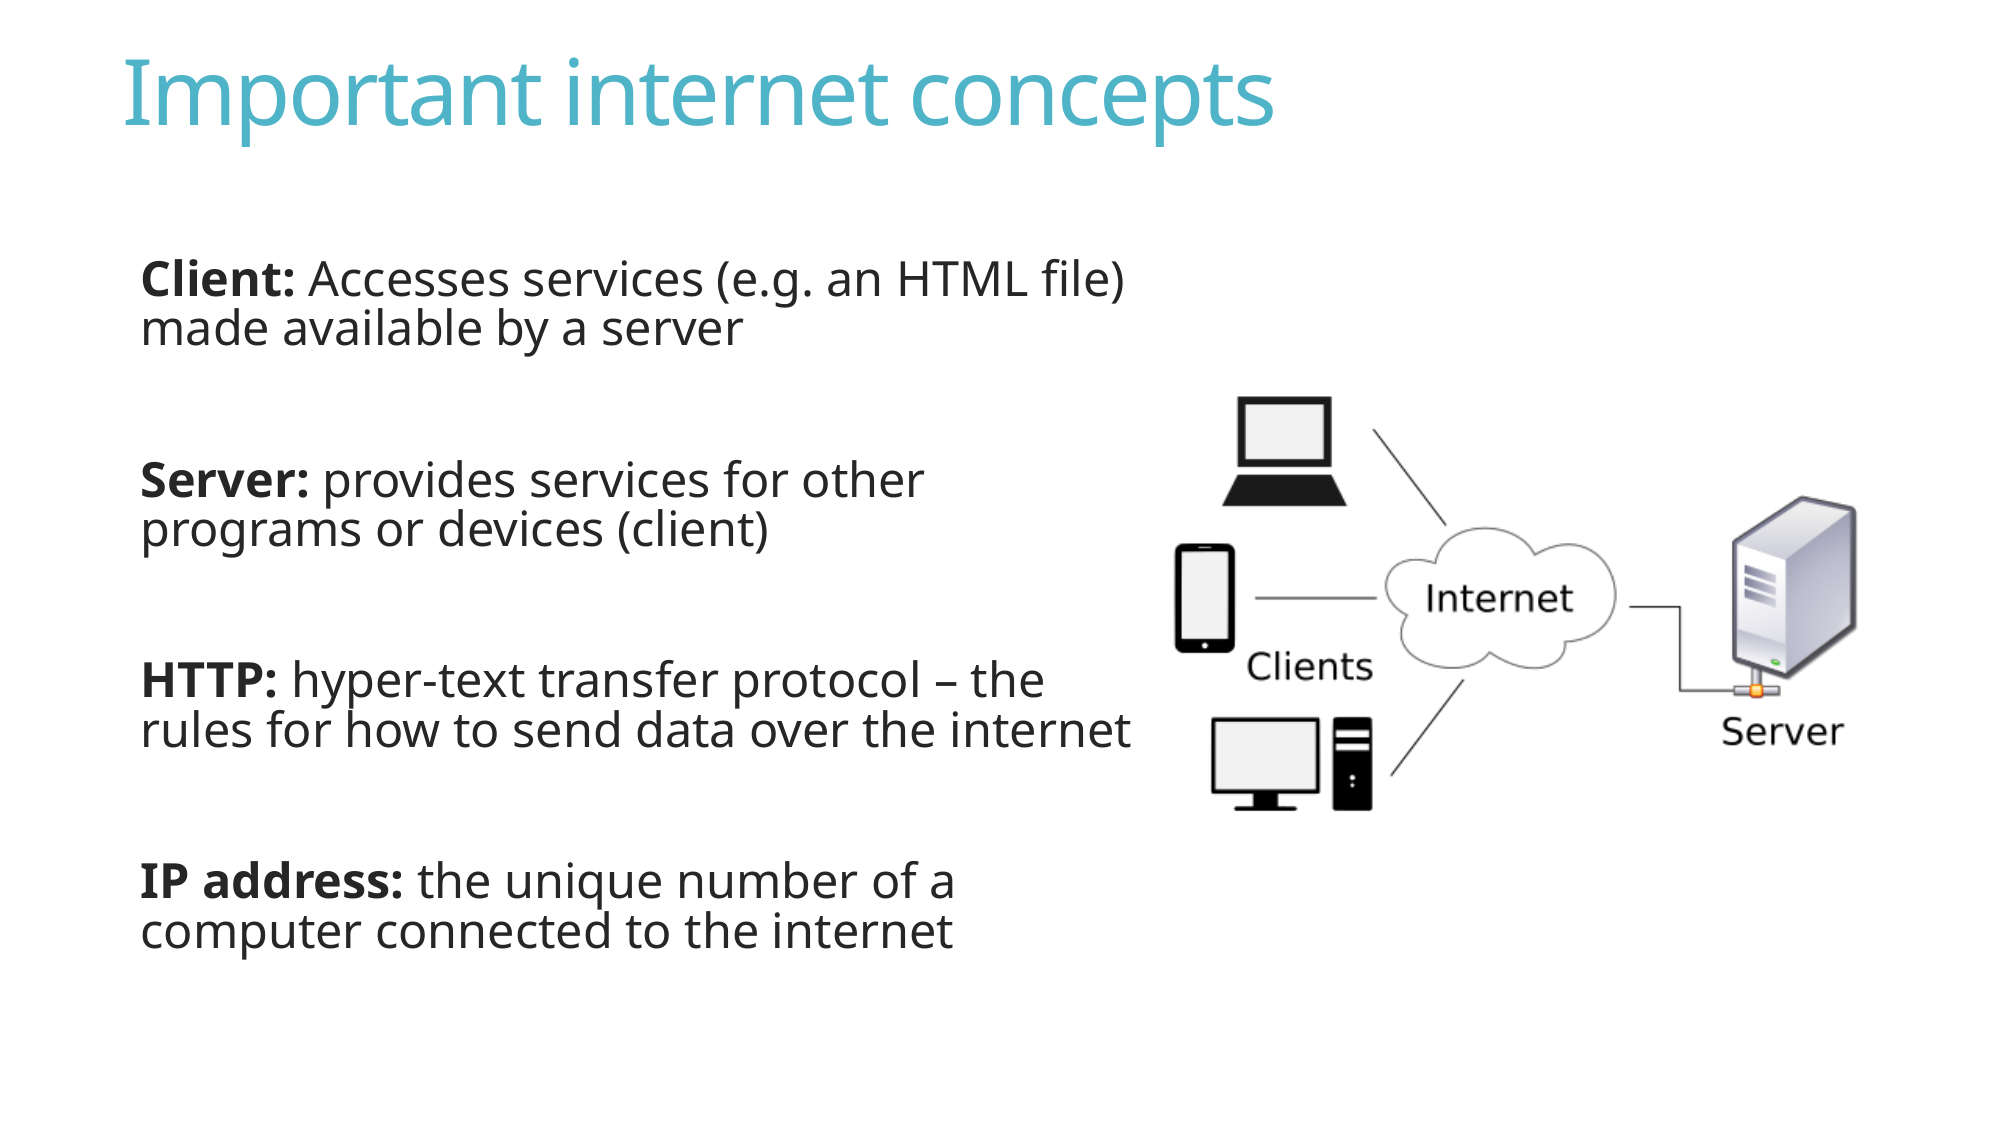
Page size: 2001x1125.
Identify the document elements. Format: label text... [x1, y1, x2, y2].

title Important internet concepts [107, 25, 1875, 170]
picture [1109, 363, 1892, 834]
list Client: Accesses services (e.g. an HTML file) made available by a server Server: provides services for other programs or devices (client) HTTP: hyper-text transfer protocol – the rules for how to send data over the internet IP address: the unique number of a computer connected to the internet [111, 249, 1148, 1022]
